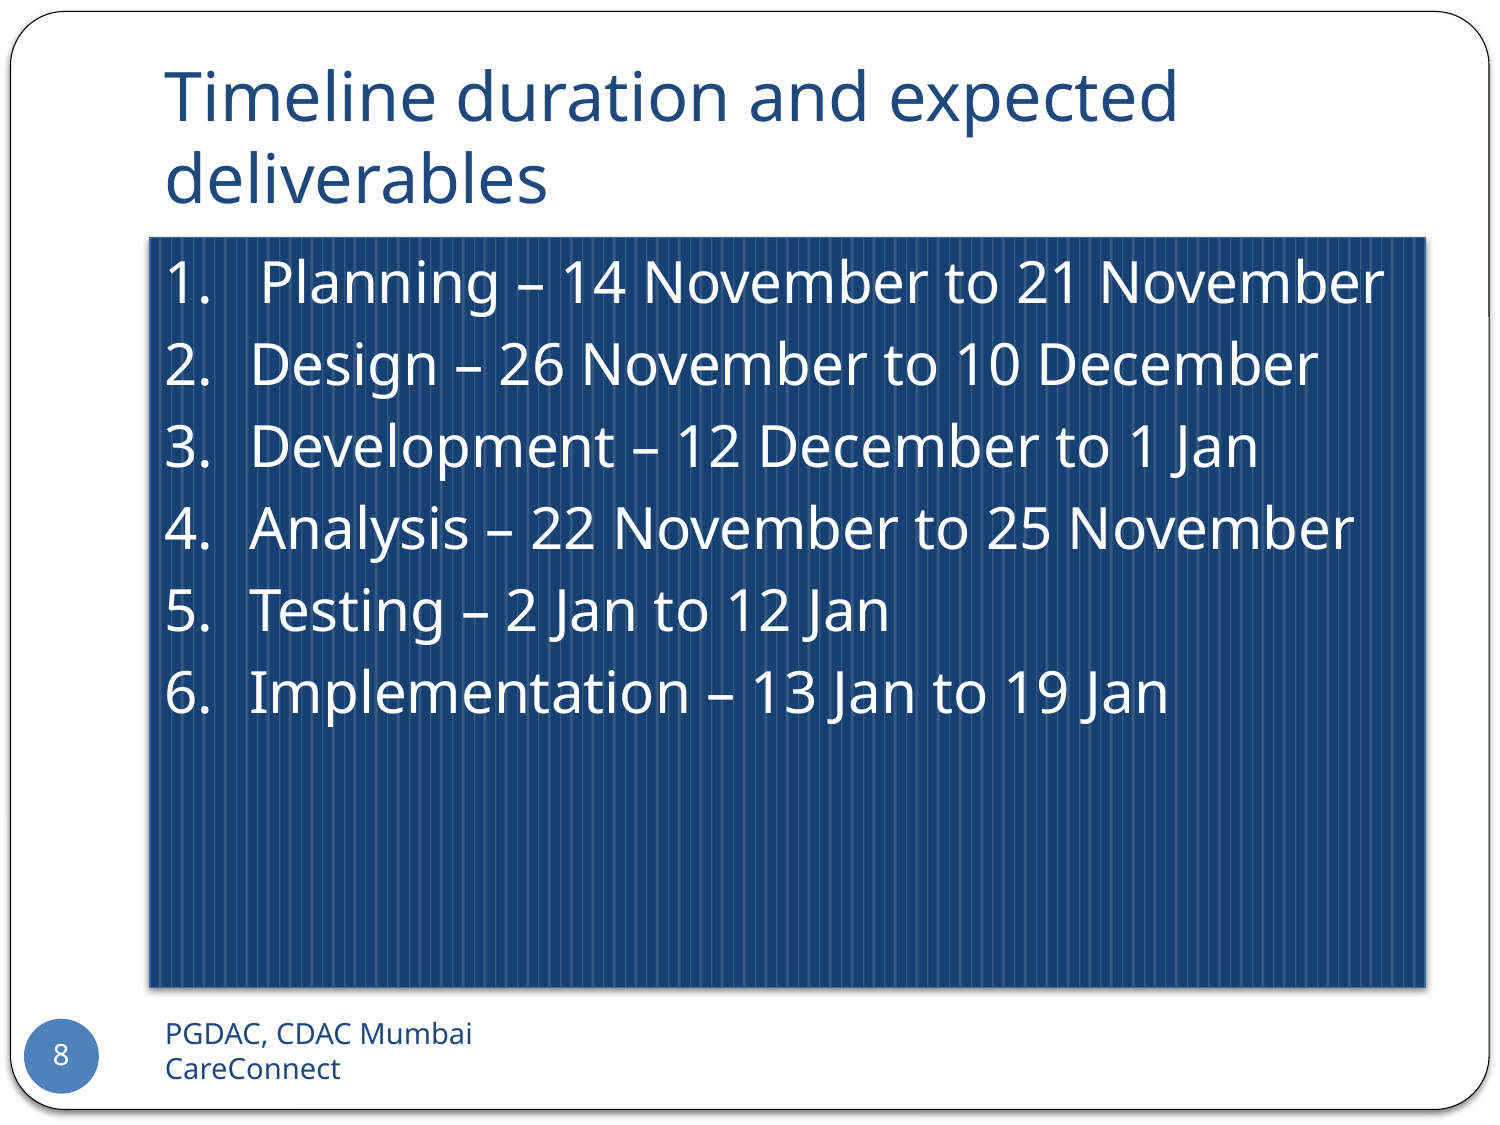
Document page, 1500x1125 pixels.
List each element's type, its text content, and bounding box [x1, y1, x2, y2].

list 1. Planning – 14 November to 21 November 2. Design – 26 November to 10 December 3. Development – 12 December to 1 Jan 4. Analysis – 22 November to 25 November 5. Testing – 2 Jan to 12 Jan 6. Implementation – 13 Jan to 19 Jan [149, 237, 1426, 988]
slide_number 8 [23, 1018, 99, 1094]
title Timeline duration and expected deliverables [150, 45, 1425, 233]
footer PGDAC, CDAC Mumbai CareConnect [150, 1012, 800, 1088]
